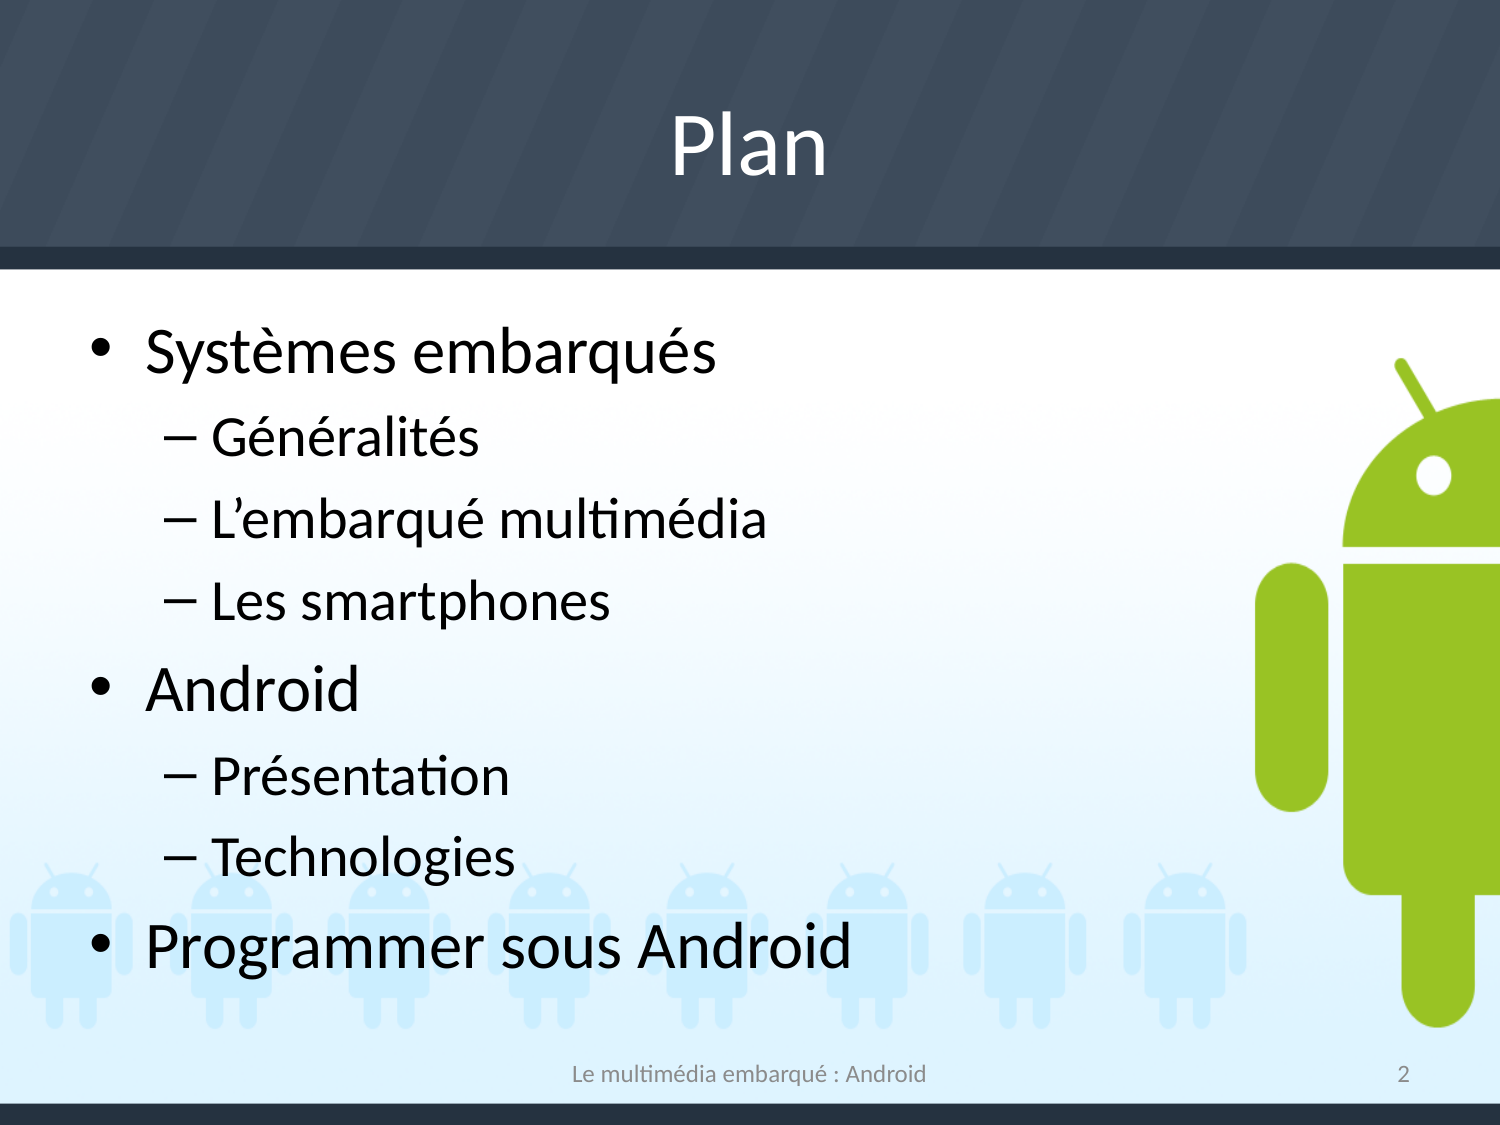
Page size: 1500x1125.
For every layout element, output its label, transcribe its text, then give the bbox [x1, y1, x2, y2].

picture [0, 0, 1500, 1125]
title Plan [74, 44, 1426, 233]
slide_number 2 [1074, 1042, 1425, 1103]
list Systèmes embarqués Généralités L’embarqué multimédia Les smartphones Android Présentation Technologies Programmer sous Android [73, 298, 1425, 1042]
footer Le multimédia embarqué : Android [512, 1042, 988, 1103]
